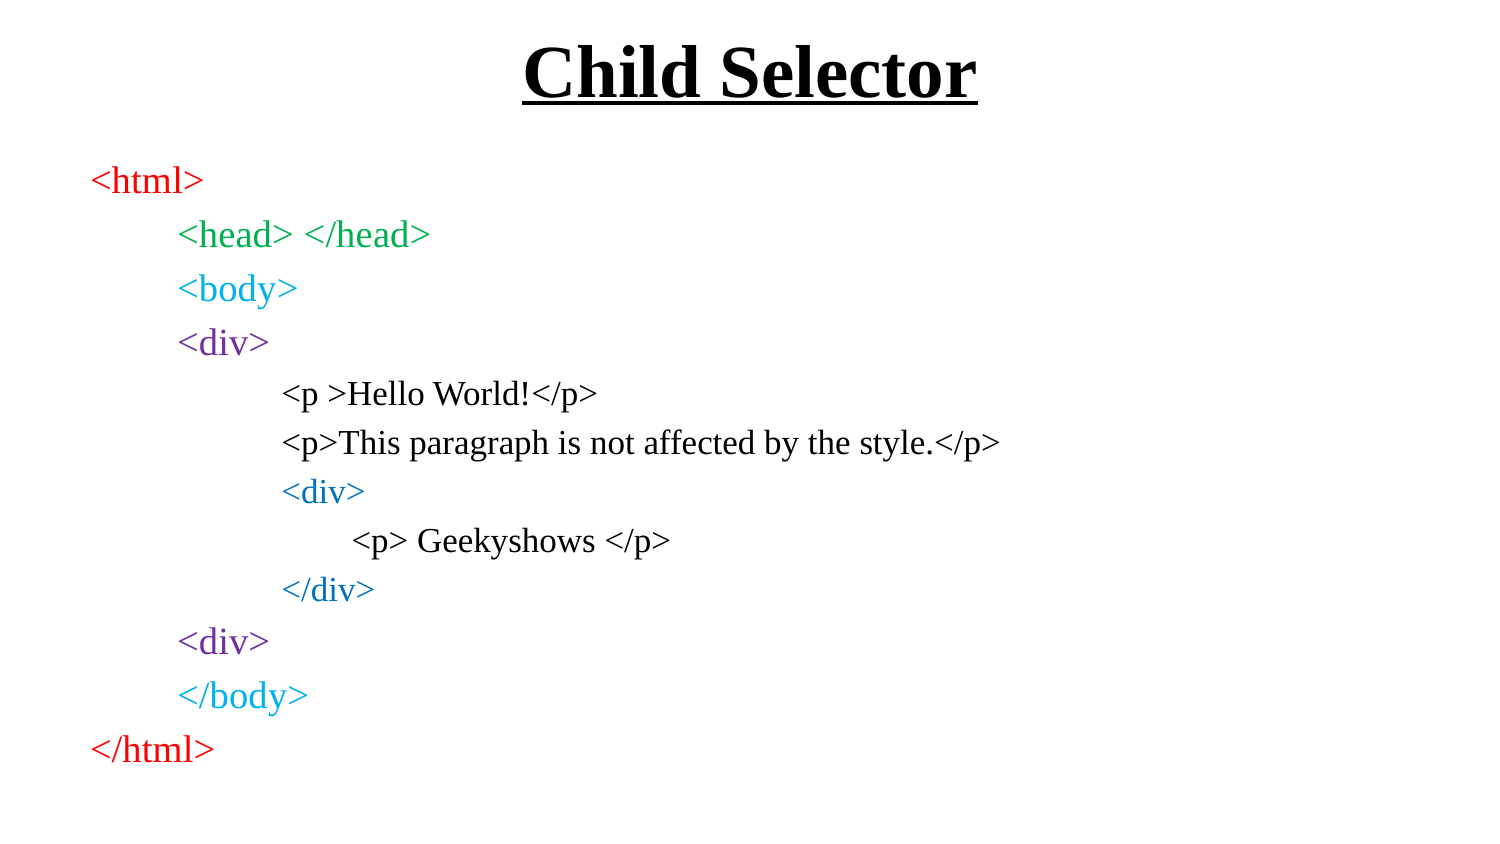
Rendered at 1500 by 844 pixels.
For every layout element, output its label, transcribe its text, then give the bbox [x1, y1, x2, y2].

title Child Selector [75, 0, 1425, 138]
list <html> <head> </head> <body> <div> <p >Hello World!</p> <p>This paragraph is not affected by the style.</p> <div> <p> Geekyshows </p> </div> <div> </body> </html> [75, 146, 1425, 785]
